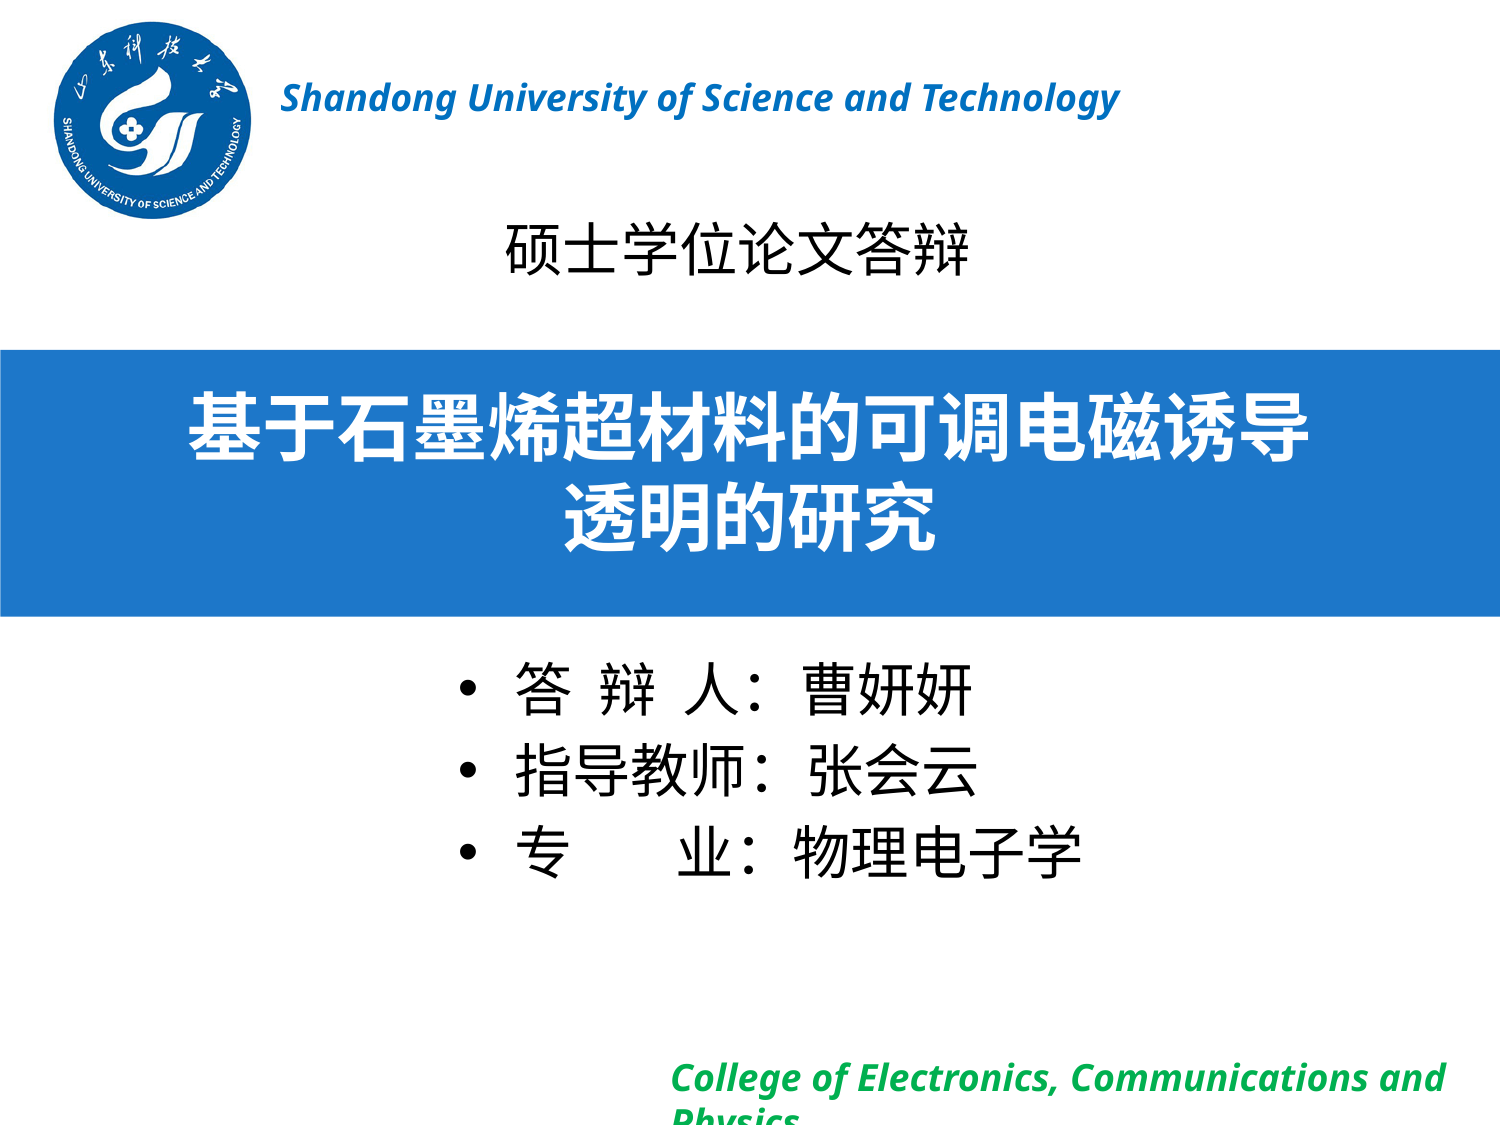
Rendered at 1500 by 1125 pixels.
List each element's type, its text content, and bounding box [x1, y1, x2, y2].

title 基于石墨烯超材料的可调电磁诱导 透明的研究 [112, 349, 1388, 591]
text_box 硕士学位论文答辩 [490, 205, 999, 291]
picture [17, 19, 266, 220]
subtitle 答 辩 人：曹妍妍 指导教师：张会云 专 业：物理电子学 [442, 645, 1240, 933]
text_box [0, 348, 1500, 619]
